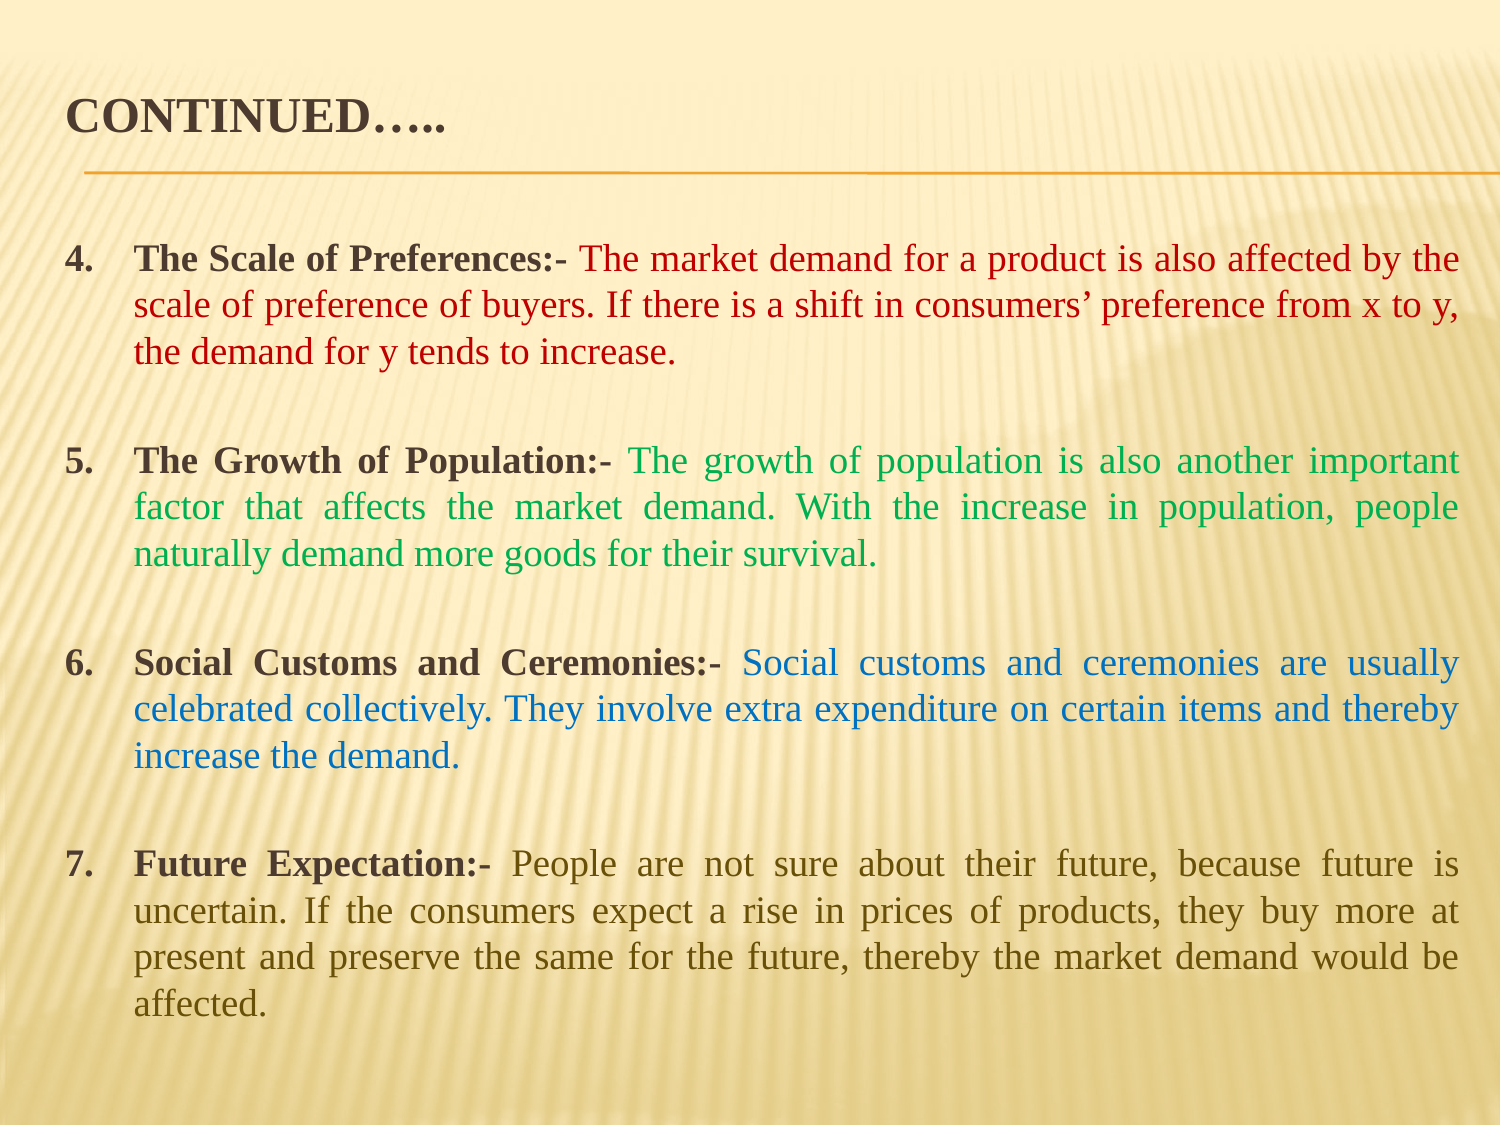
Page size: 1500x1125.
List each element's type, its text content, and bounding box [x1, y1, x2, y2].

title Continued….. [50, 75, 1475, 150]
list The Scale of Preferences:- The market demand for a product is also affected by the scale of preference of buyers. If there is a shift in consumers’ preference from x to y, the demand for у tends to increase. The Growth of Population:- The growth of population is also another important factor that affects the market demand. With the increase in population, people naturally demand more goods for their survival. Social Customs and Ceremonies:- Social customs and ceremonies are usually celebrated collectively. They involve extra expenditure on certain items and thereby increase the demand. Future Expectation:- People are not sure about their future, because future is uncertain. If the consumers expect a rise in prices of products, they buy more at present and preserve the same for the future, thereby the market demand would be affected. [50, 224, 1475, 1038]
